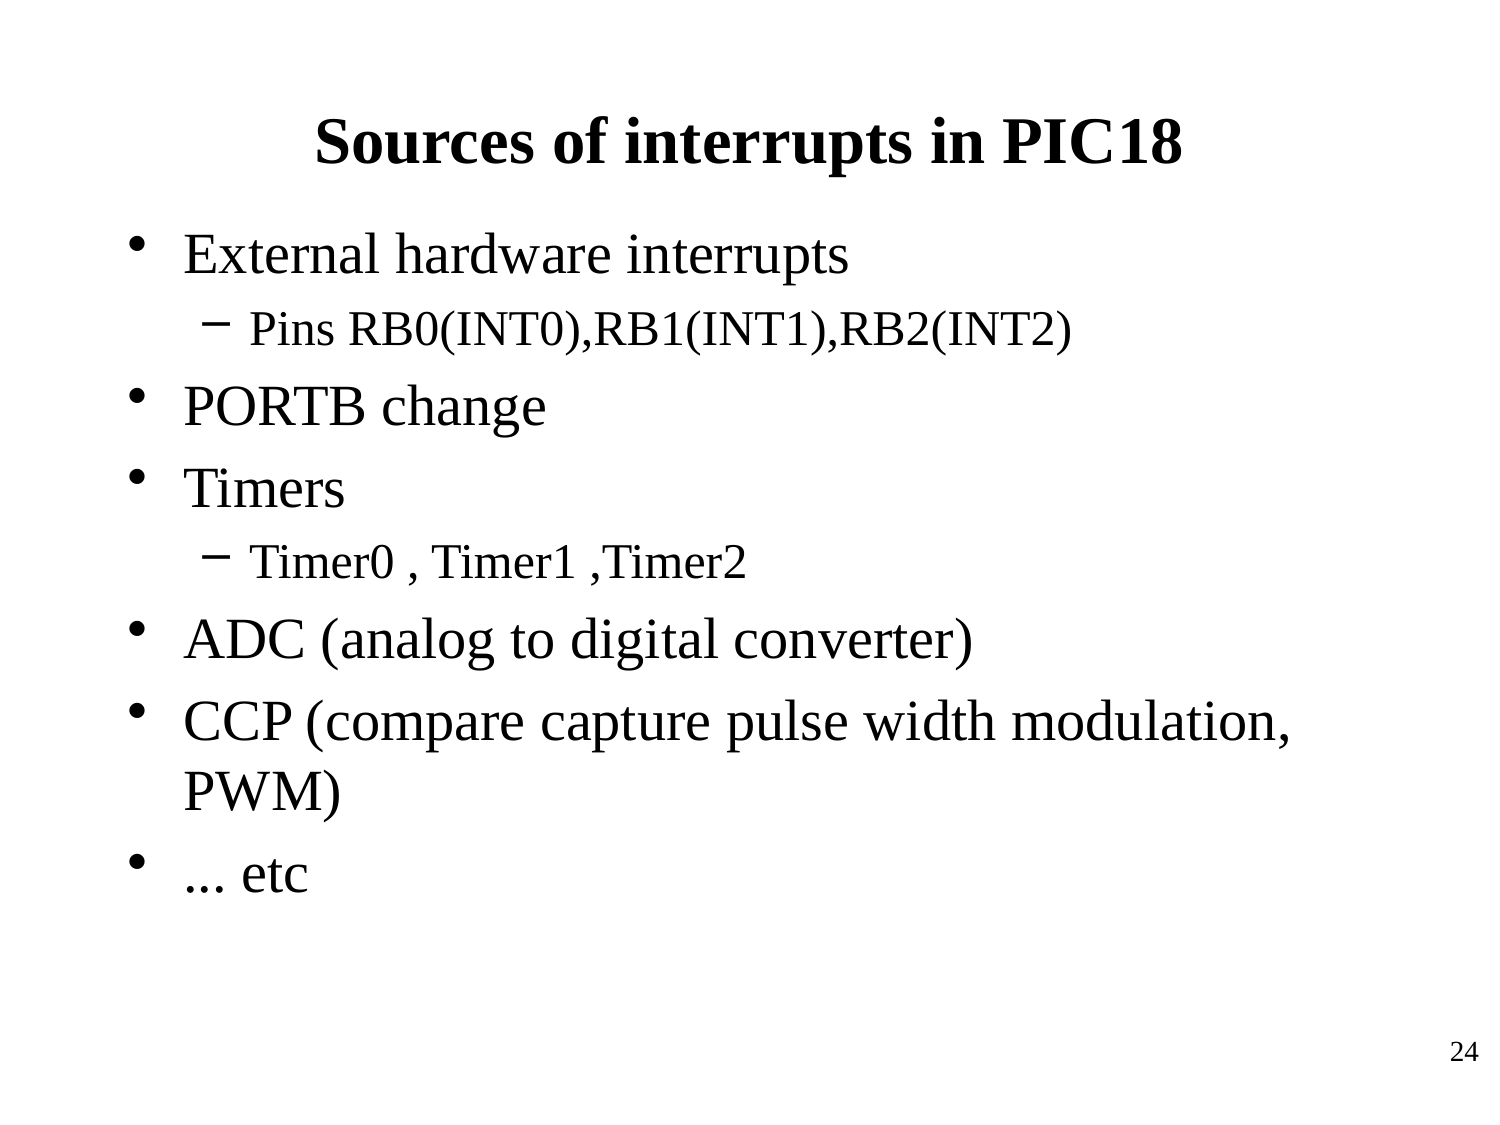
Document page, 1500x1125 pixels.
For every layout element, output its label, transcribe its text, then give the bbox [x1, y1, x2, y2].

list External hardware interrupts Pins RB0(INT0),RB1(INT1),RB2(INT2) PORTB change Timers Timer0 , Timer1 ,Timer2 ADC (analog to digital converter) CCP (compare capture pulse width modulation, PWM) ... etc [112, 208, 1388, 883]
title Sources of interrupts in PIC18 [112, 42, 1388, 208]
slide_number 24 [1181, 1024, 1495, 1101]
